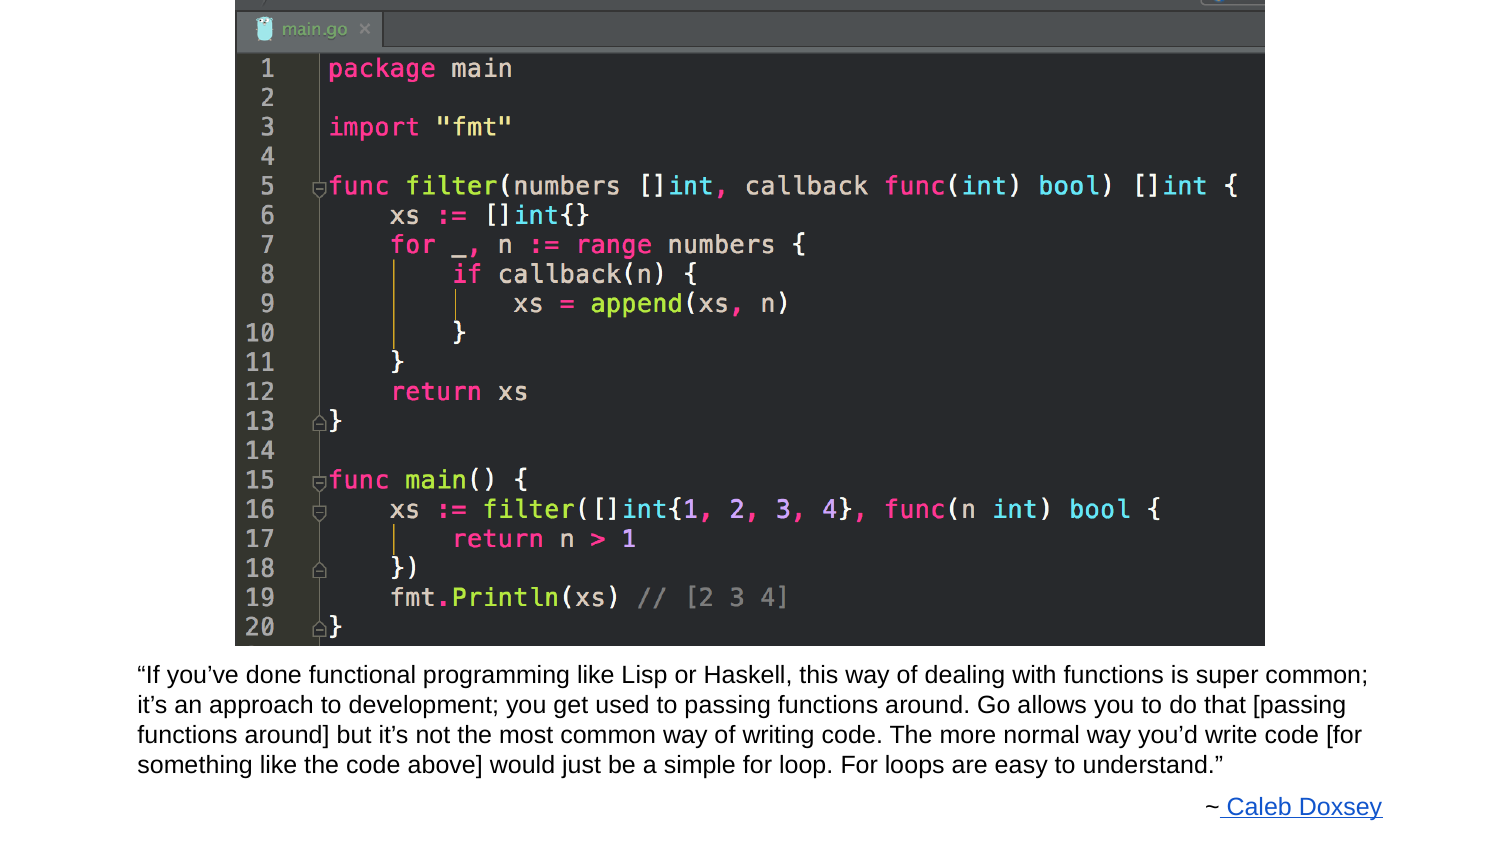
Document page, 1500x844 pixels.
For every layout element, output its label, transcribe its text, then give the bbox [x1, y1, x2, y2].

picture [235, 0, 1265, 646]
subtitle “If you’ve done functional programming like Lisp or Haskell, this way of dealing with functions is super common; it’s an approach to development; you get used to passing functions around. Go allows you to do that [passing functions around] but it’s not the most common way of writing code. The more normal way you’d write code [for something like the code above] would just be a simple for loop. For loops are easy to understand.” ~ Caleb Doxsey [122, 643, 1398, 844]
